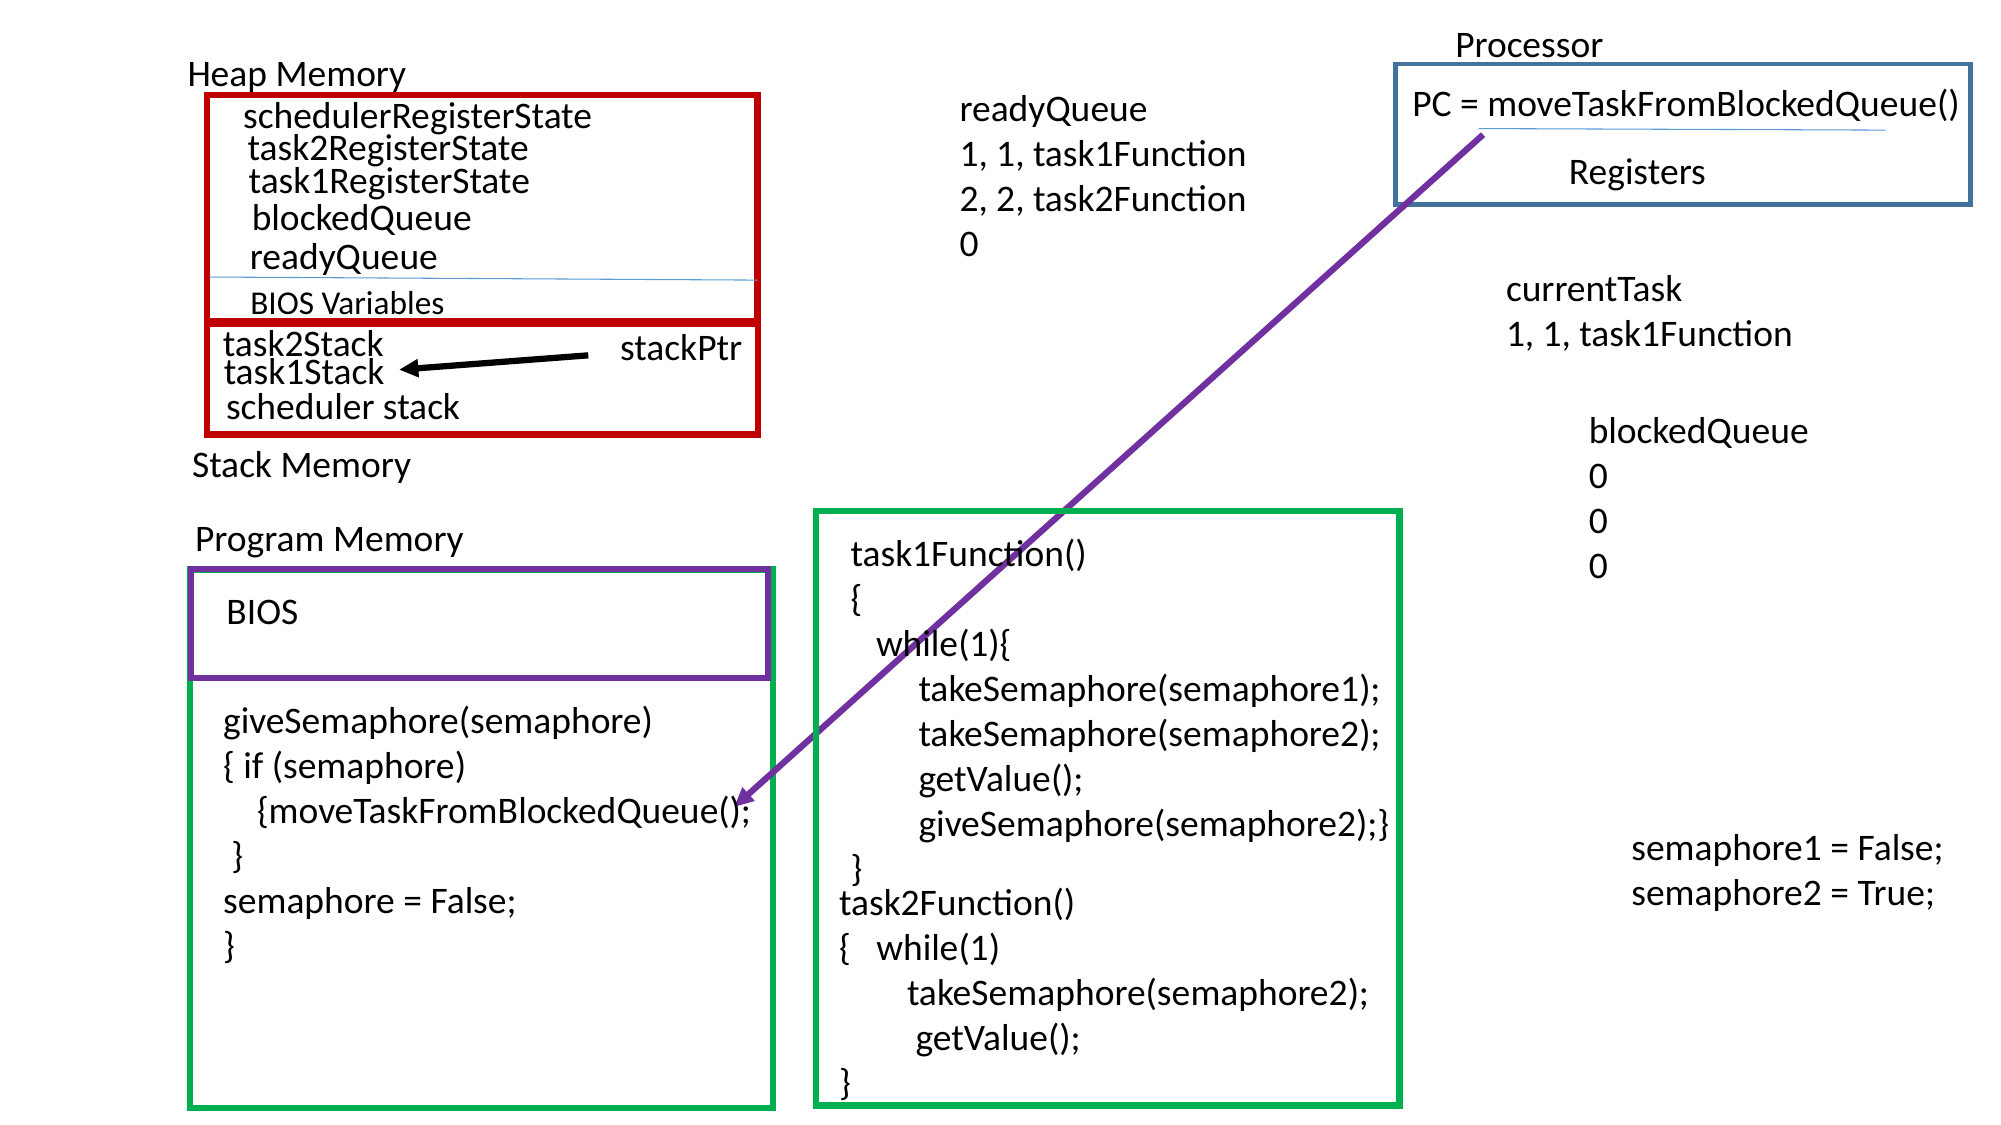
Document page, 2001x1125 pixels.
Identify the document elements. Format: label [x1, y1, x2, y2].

text_box [180, 506, 479, 567]
text_box [1573, 398, 1824, 594]
text_box [1616, 815, 1960, 921]
text_box [172, 12, 1976, 1111]
text_box [1491, 257, 1809, 362]
